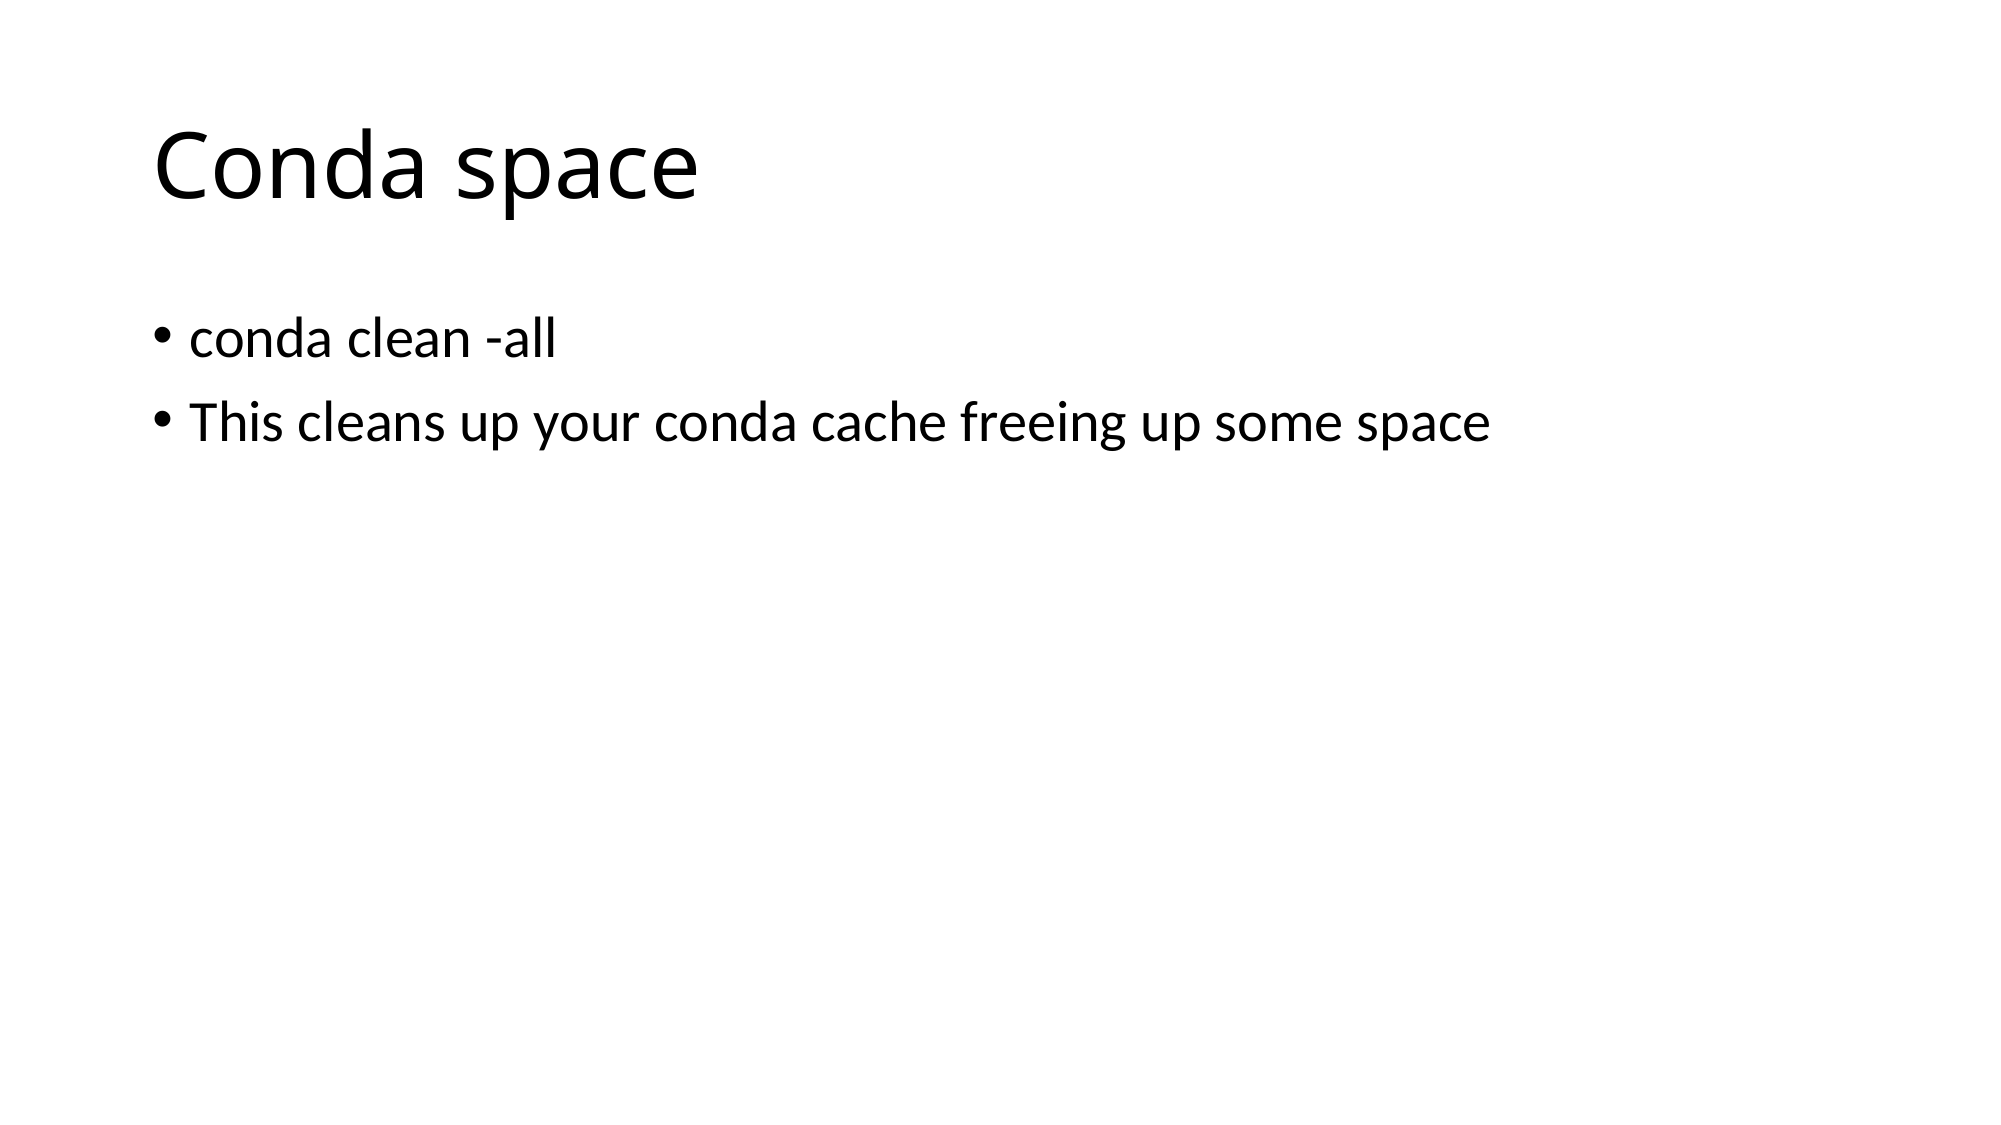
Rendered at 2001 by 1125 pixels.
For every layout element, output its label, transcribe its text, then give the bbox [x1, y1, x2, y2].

list conda clean -all This cleans up your conda cache freeing up some space [137, 299, 1863, 1014]
title Conda space [137, 59, 1863, 278]
